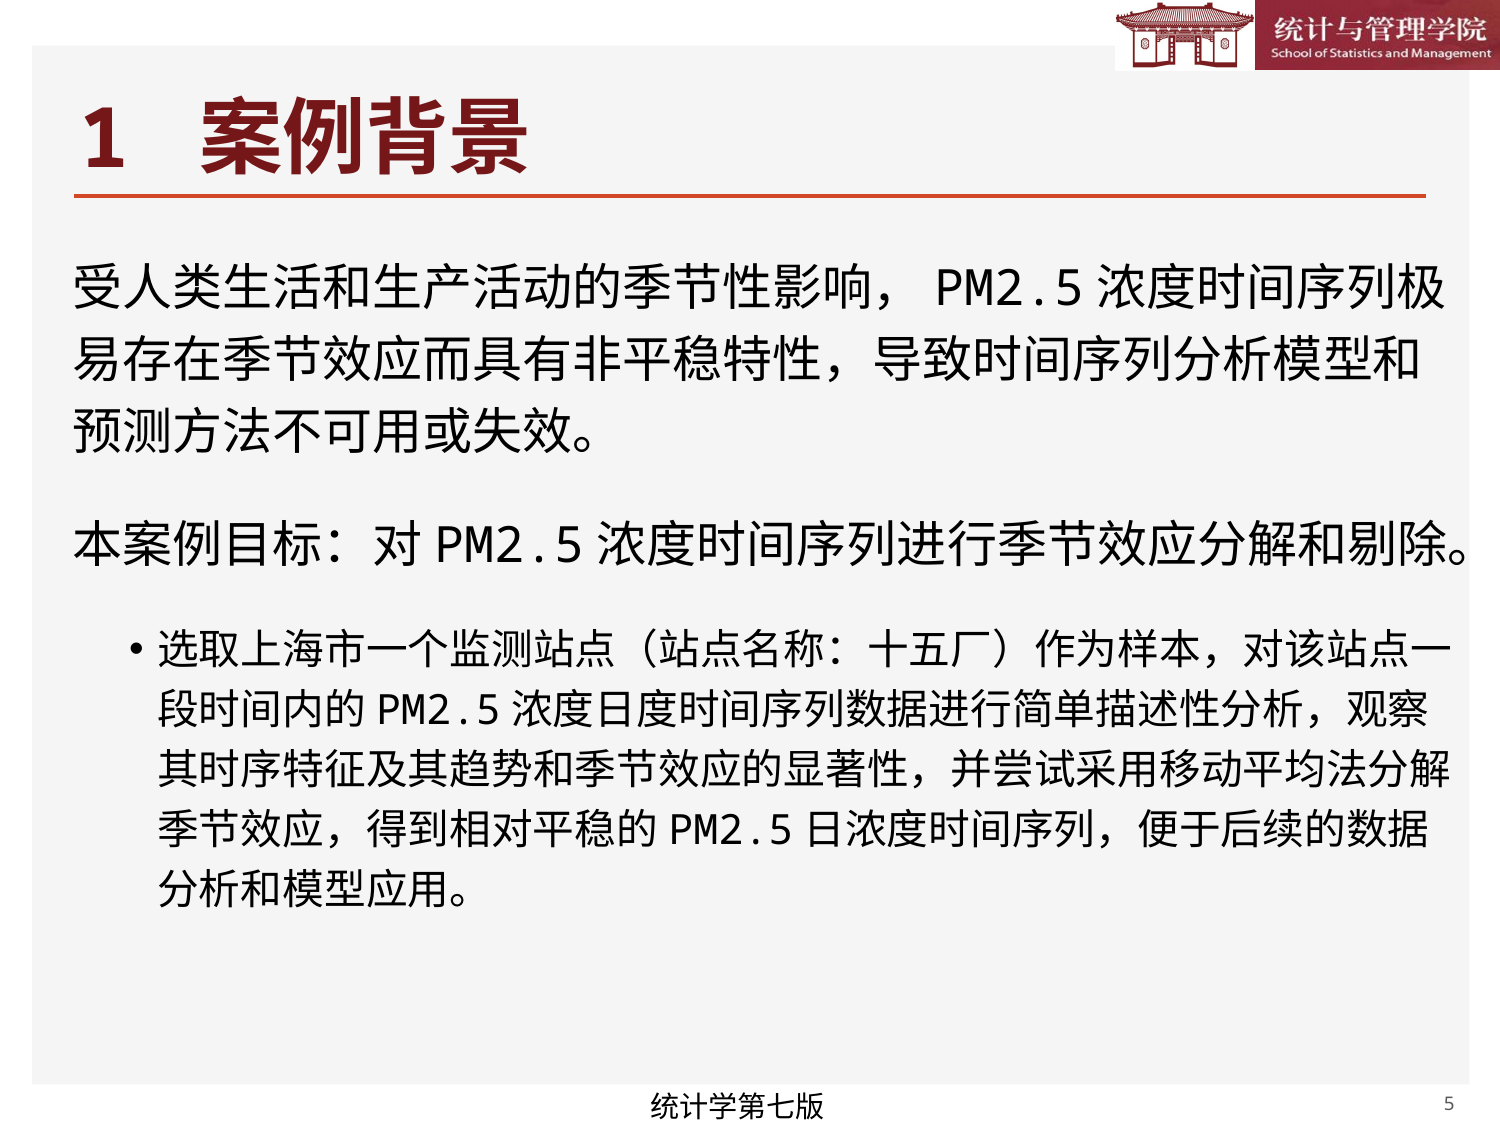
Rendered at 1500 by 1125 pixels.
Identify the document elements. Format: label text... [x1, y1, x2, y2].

picture [1115, 0, 1500, 71]
list 受人类生活和生产活动的季节性影响，PM2.5浓度时间序列极易存在季节效应而具有非平稳特性，导致时间序列分析模型和预测方法不可用或失效。 本案例目标：对PM2.5浓度时间序列进行季节效应分解和剔除。 选取上海市一个监测站点（站点名称：十五厂）作为样本，对该站点一段时间内的PM2.5浓度日度时间序列数据进行简单描述性分析，观察其时序特征及其趋势和季节效应的显著性，并尝试采用移动平均法分解季节效应，得到相对平稳的PM2.5日浓度时间序列，便于后续的数据分析和模型应用。 [57, 236, 1470, 1085]
footer 统计学第七版 [480, 1084, 994, 1125]
slide_number 5 [1169, 1080, 1470, 1125]
title 1 案例背景 [64, 73, 1204, 192]
